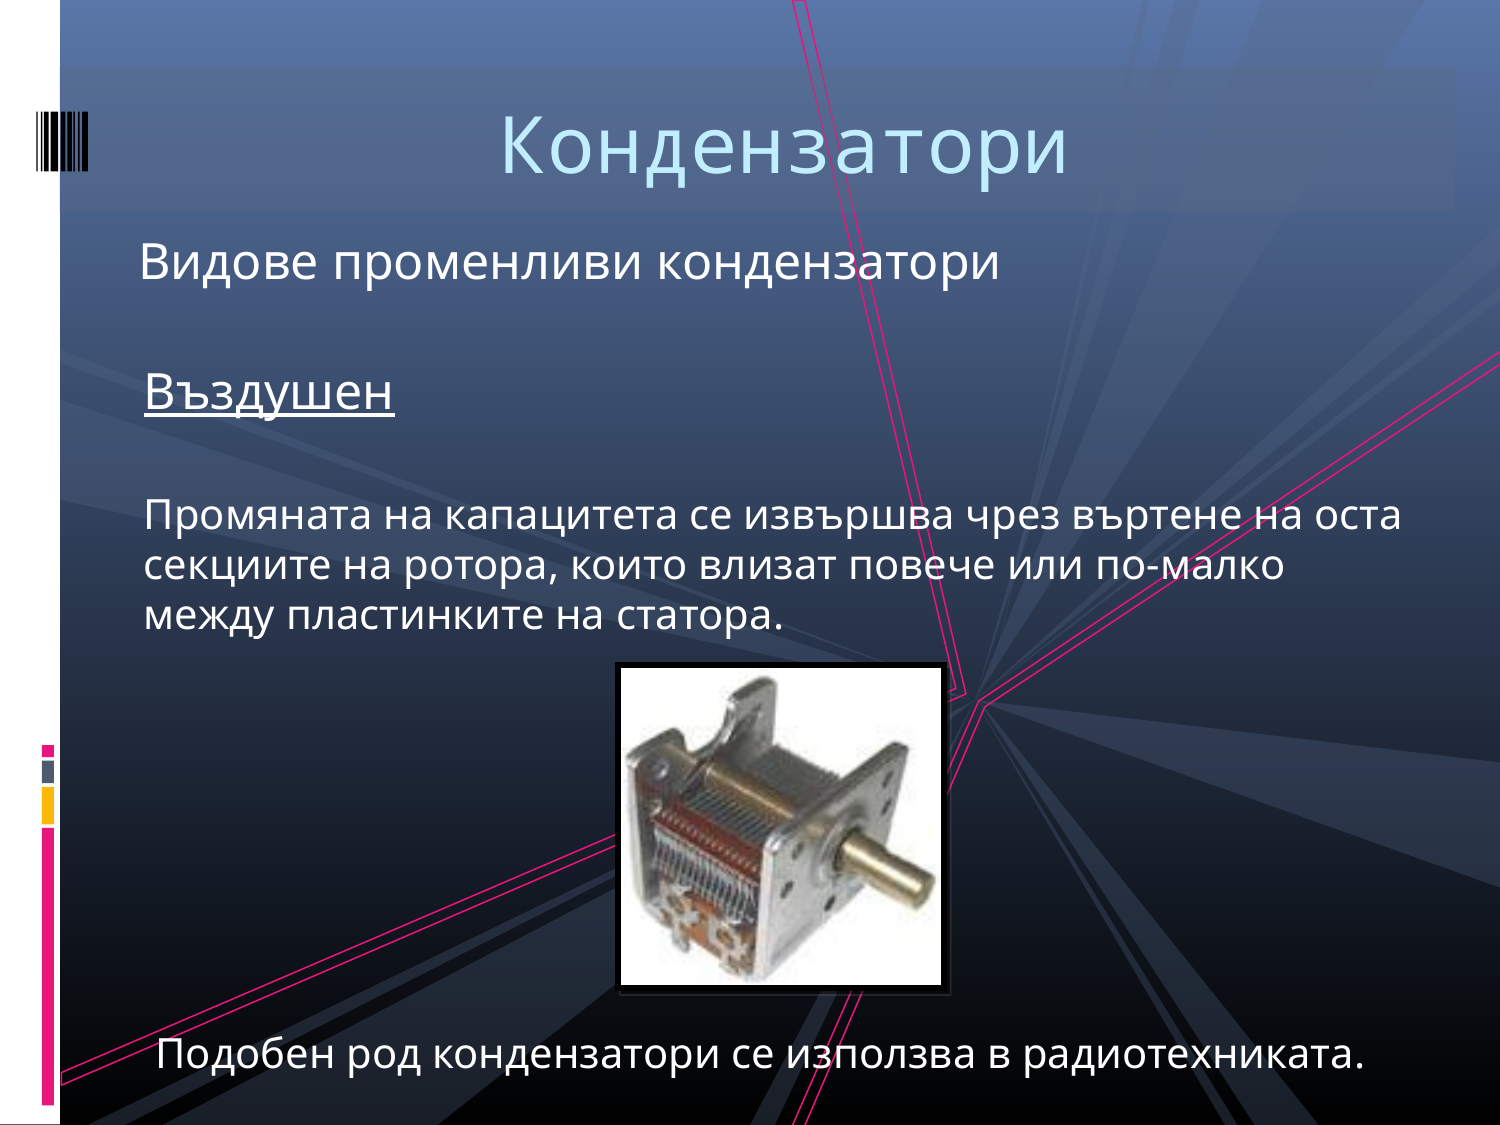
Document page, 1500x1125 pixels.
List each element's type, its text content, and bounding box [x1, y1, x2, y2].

picture [620, 667, 942, 986]
text_box Видове променливи кондензатори [115, 221, 1453, 305]
text_box Кондензатори [115, 84, 1454, 212]
text_box Въздушен [128, 351, 762, 427]
text_box Подобен род кондензатори се използва в радиотехниката. [140, 1019, 1442, 1085]
text_box Промяната на капацитета се извършва чрез въртене на оста секциите на ротора, които влизат повече или по-малко между пластинките на статора. [128, 480, 1430, 646]
